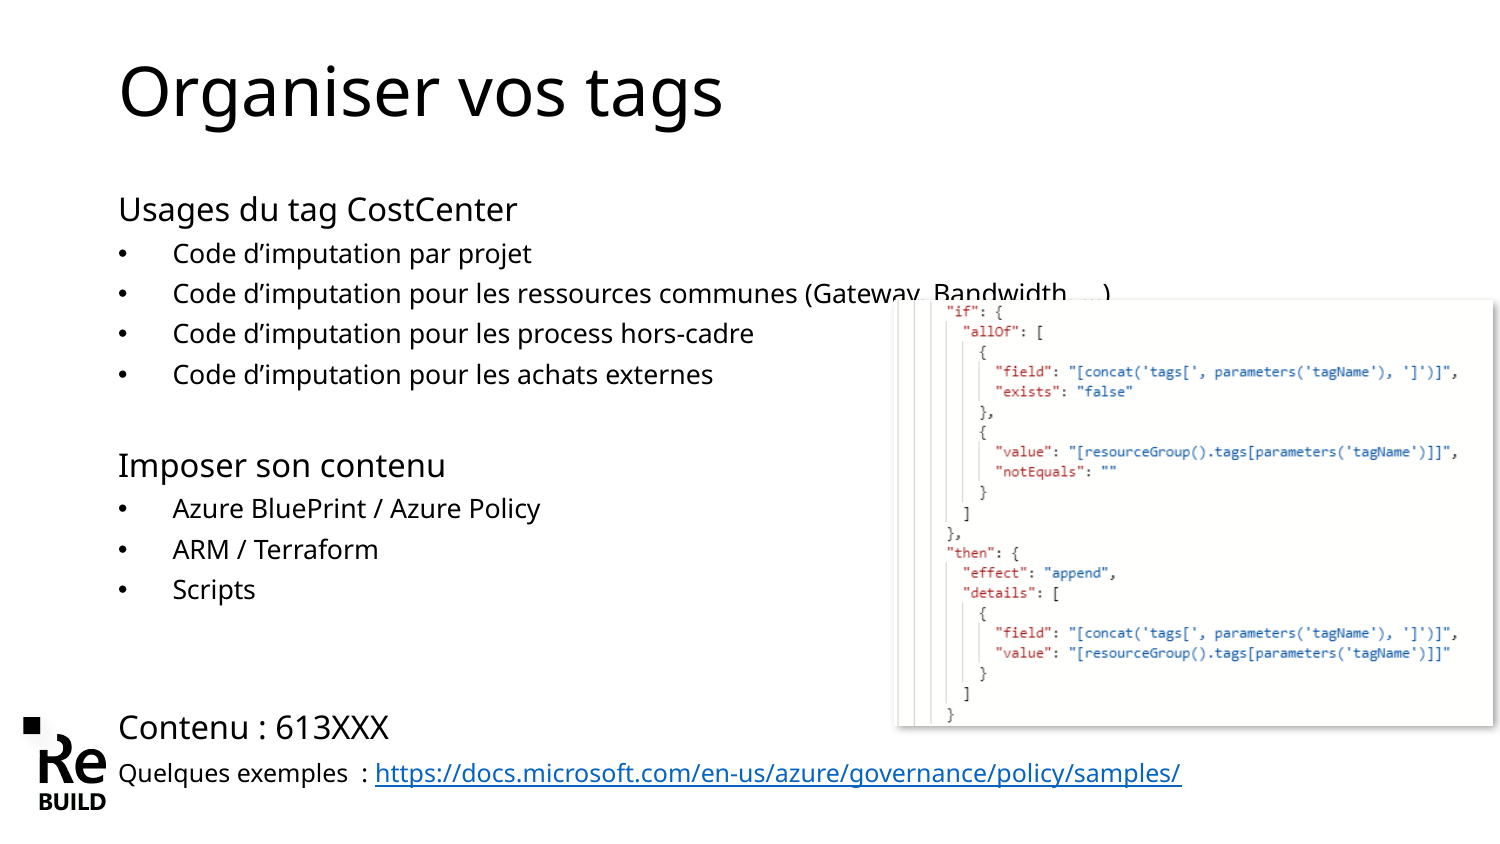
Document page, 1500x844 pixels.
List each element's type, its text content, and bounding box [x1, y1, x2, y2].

picture [0, 692, 156, 844]
list Usages du tag CostCenter Code d’imputation par projet Code d’imputation pour les ressources communes (Gateway, Bandwidth, …) Code d’imputation pour les process hors-cadre Code d’imputation pour les achats externes Imposer son contenu Azure BluePrint / Azure Policy ARM / Terraform Scripts Contenu : 613XXX Quelques exemples : https://docs.microsoft.com/en-us/azure/governance/policy/samples/ [103, 185, 1422, 799]
picture [894, 300, 1493, 726]
title Organiser vos tags [103, 44, 1422, 144]
